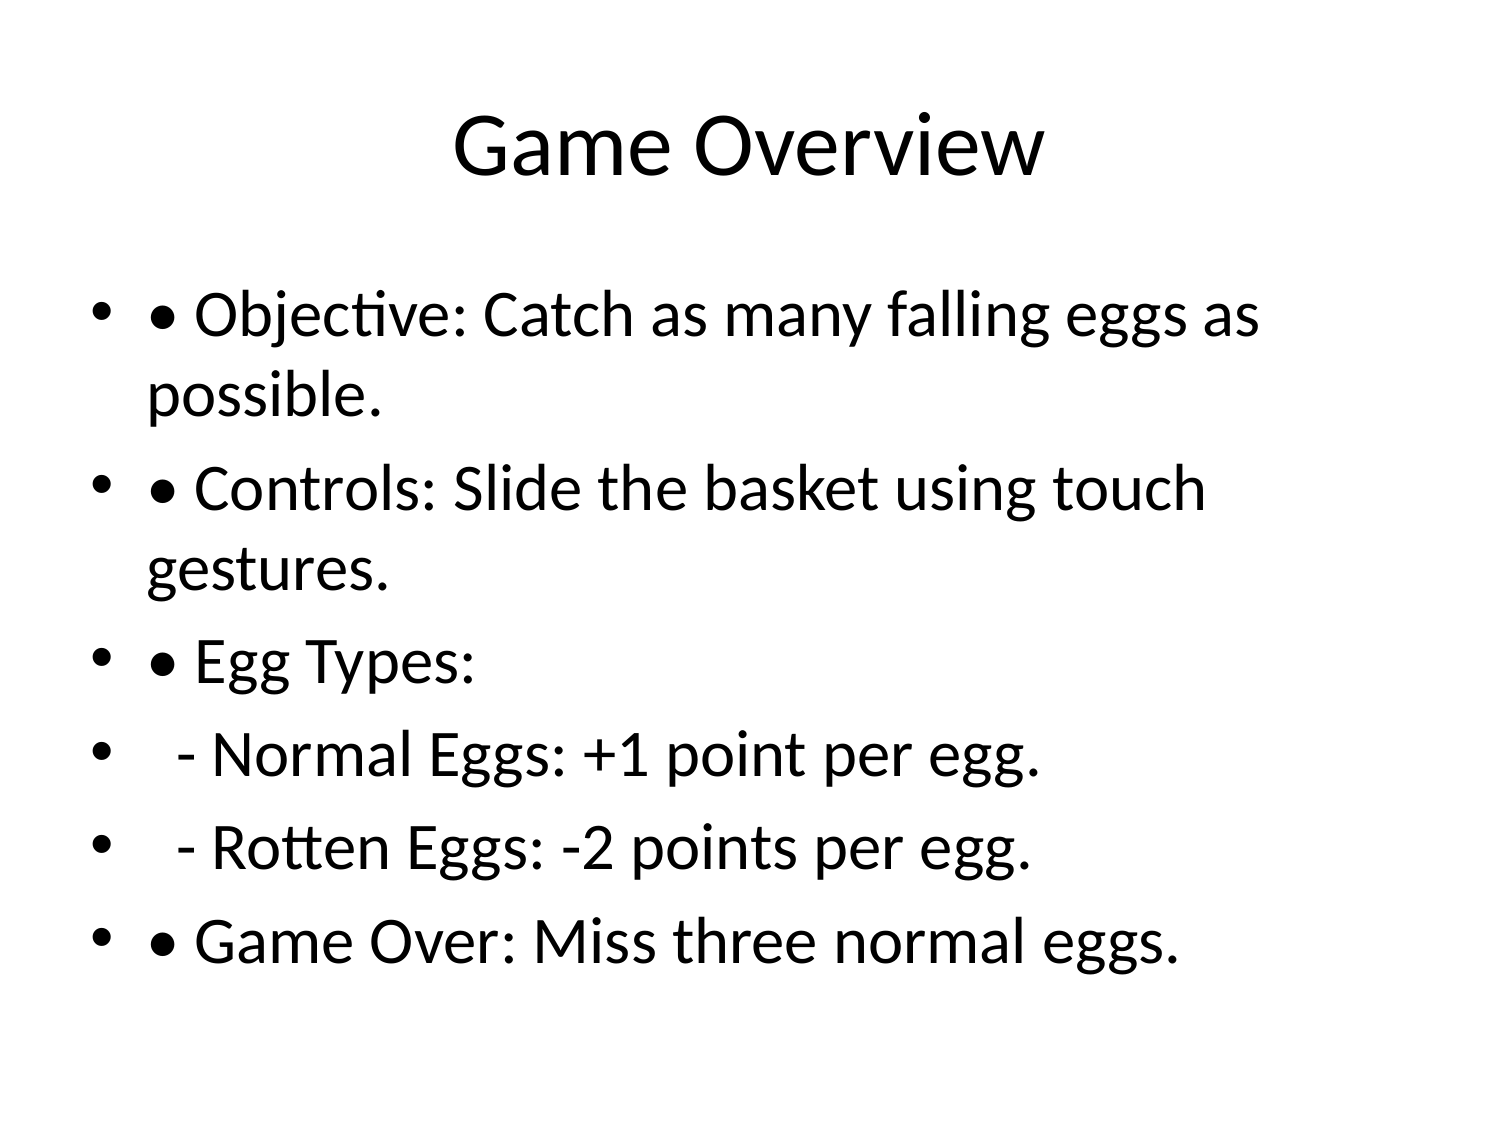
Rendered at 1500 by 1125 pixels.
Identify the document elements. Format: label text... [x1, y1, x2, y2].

title Game Overview [75, 45, 1425, 233]
list • Objective: Catch as many falling eggs as possible. • Controls: Slide the basket using touch gestures. • Egg Types: - Normal Eggs: +1 point per egg. - Rotten Eggs: -2 points per egg. • Game Over: Miss three normal eggs. [75, 262, 1425, 1005]
